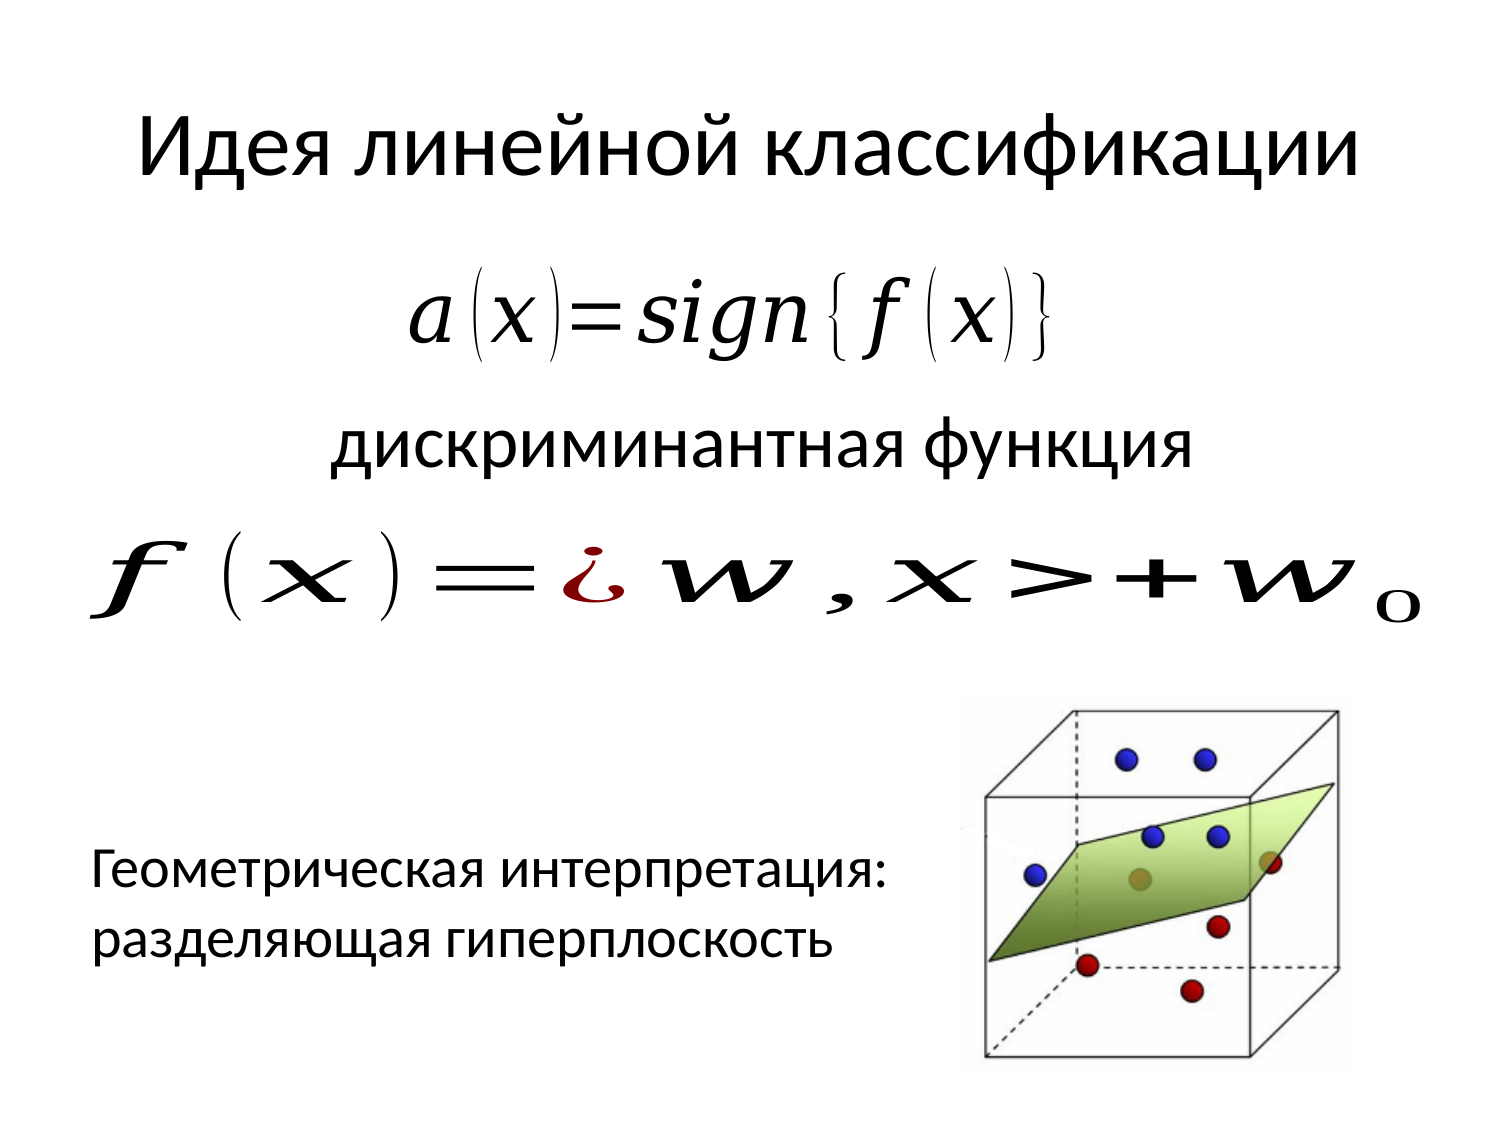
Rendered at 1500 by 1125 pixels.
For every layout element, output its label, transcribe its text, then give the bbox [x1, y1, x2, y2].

title Идея линейной классификации [75, 45, 1425, 233]
text_box Геометрическая интерпретация: разделяющая гиперплоскость [76, 822, 916, 977]
picture [961, 692, 1353, 1073]
